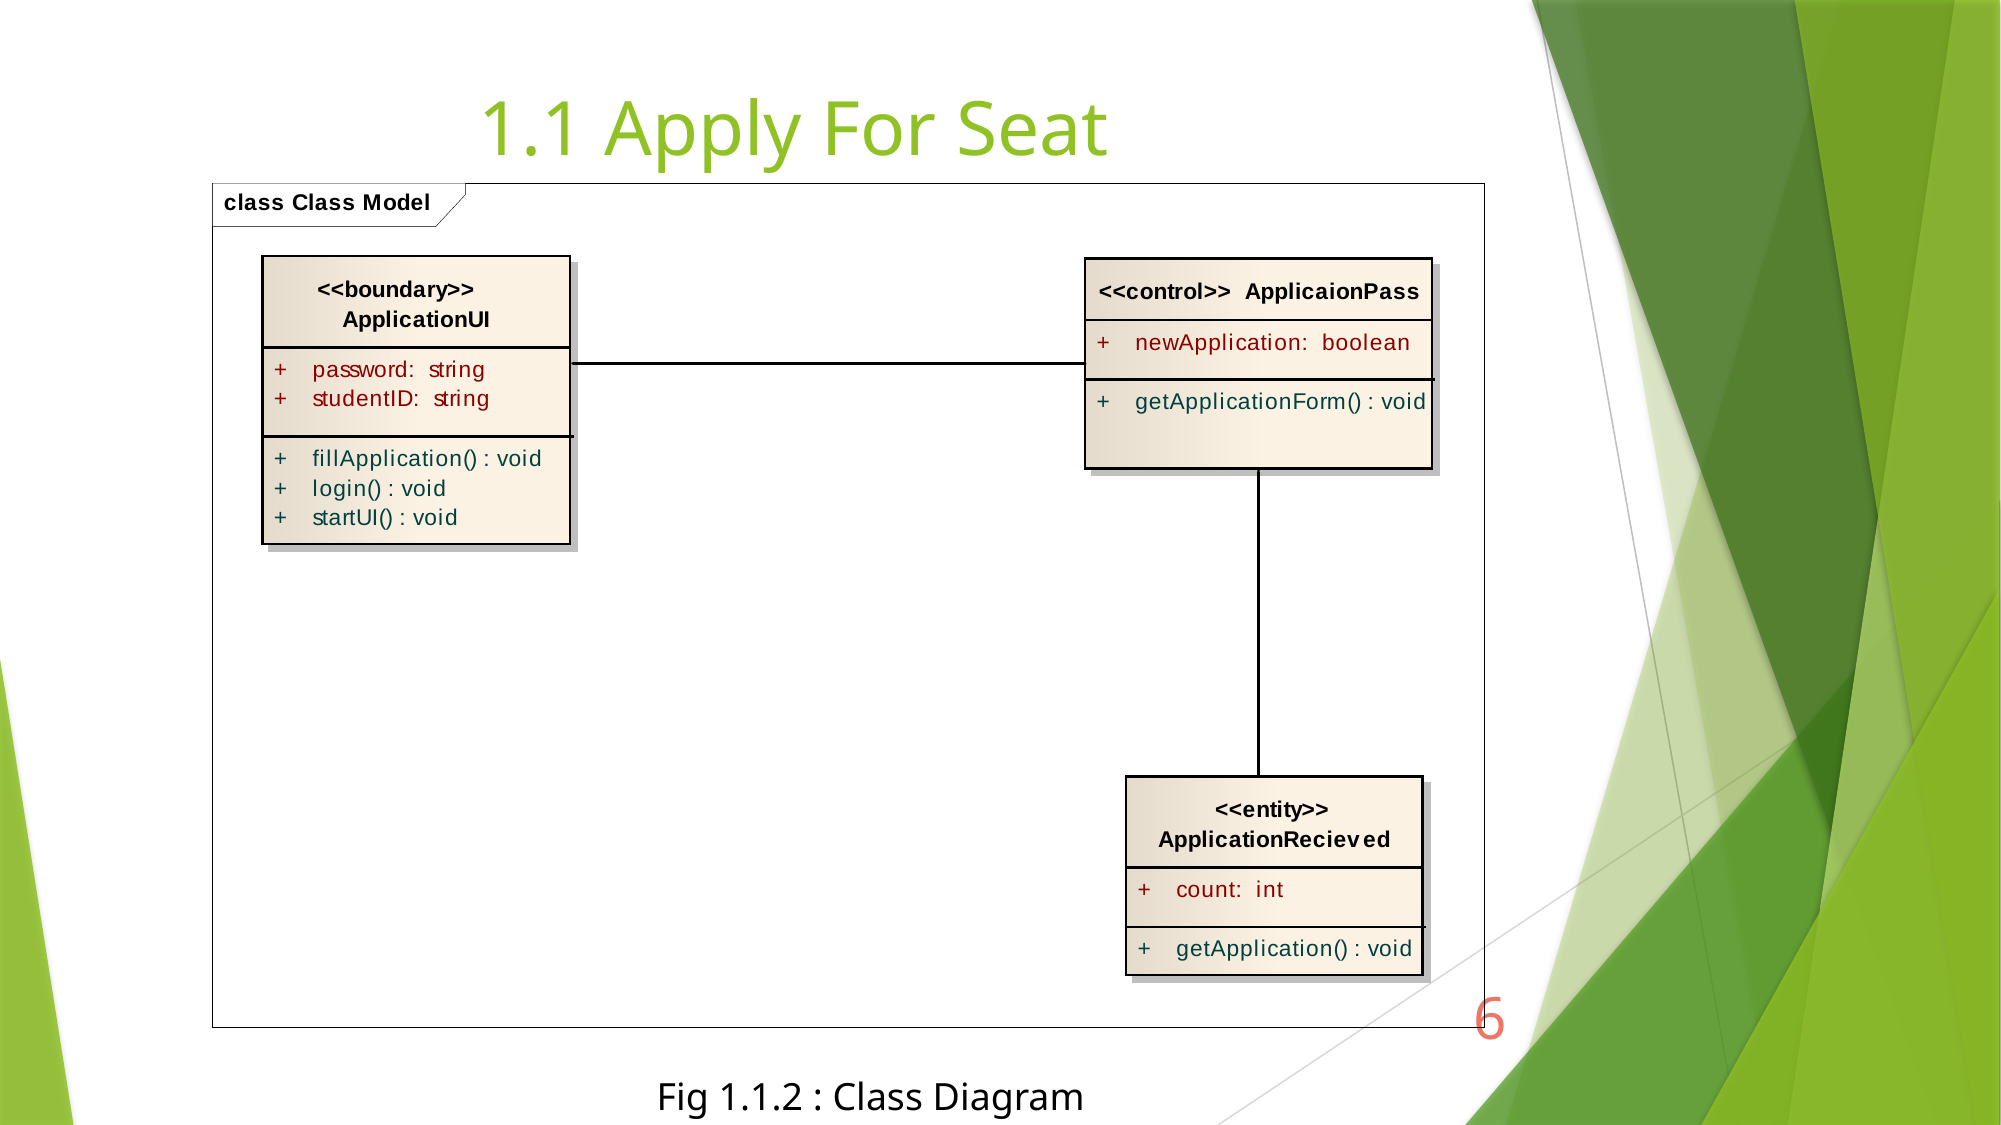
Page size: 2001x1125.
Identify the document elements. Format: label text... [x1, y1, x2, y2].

slide_number 6 [1409, 991, 1522, 1051]
text_box 1.1 Apply For Seat [464, 72, 1125, 175]
picture [205, 175, 1492, 1035]
text_box Fig 1.1.2 : Class Diagram [641, 1065, 1110, 1125]
